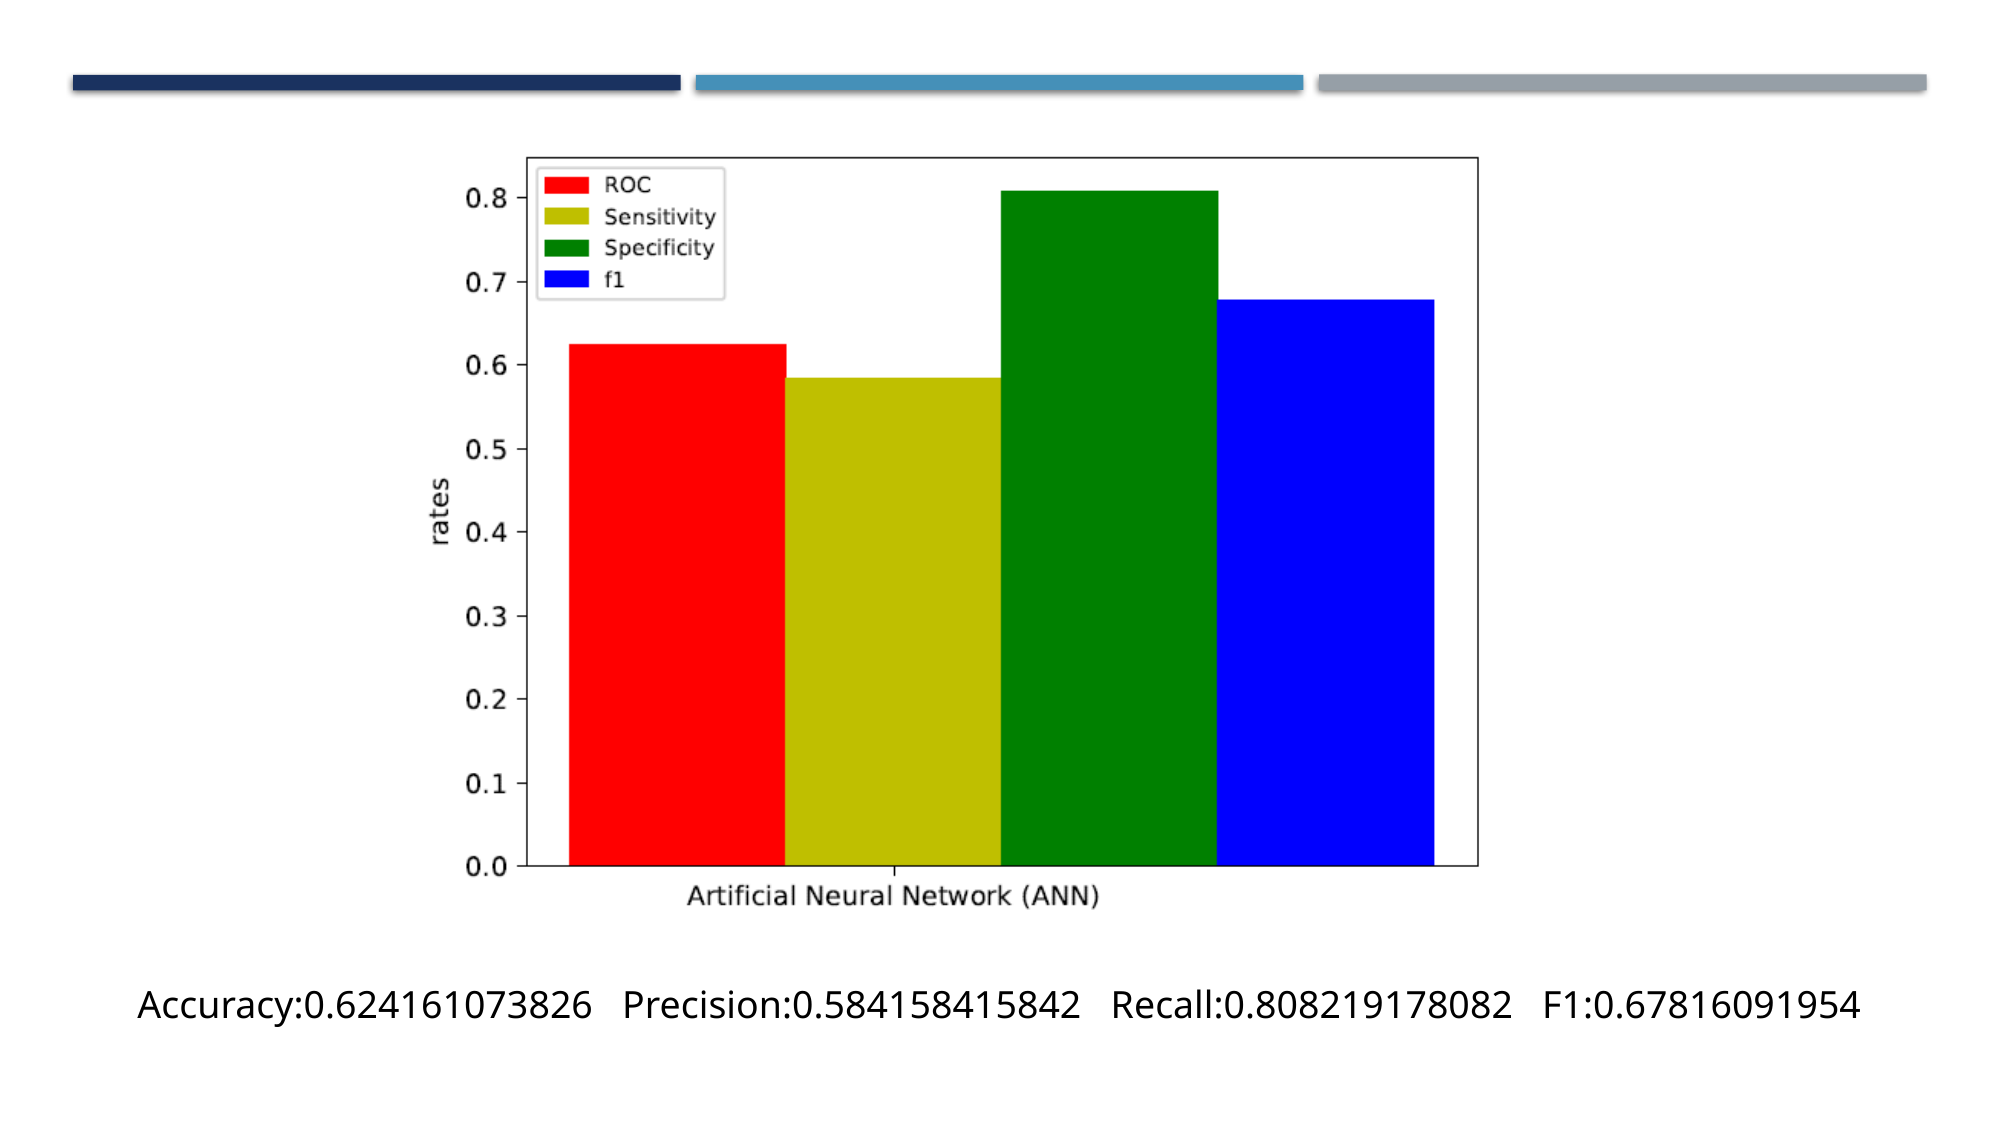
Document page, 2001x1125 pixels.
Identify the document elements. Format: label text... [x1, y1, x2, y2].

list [407, 122, 1502, 936]
text_box Accuracy:0.624161073826 Precision:0.584158415842 Recall:0.808219178082 F1:0.67816091954 [122, 973, 1878, 1034]
